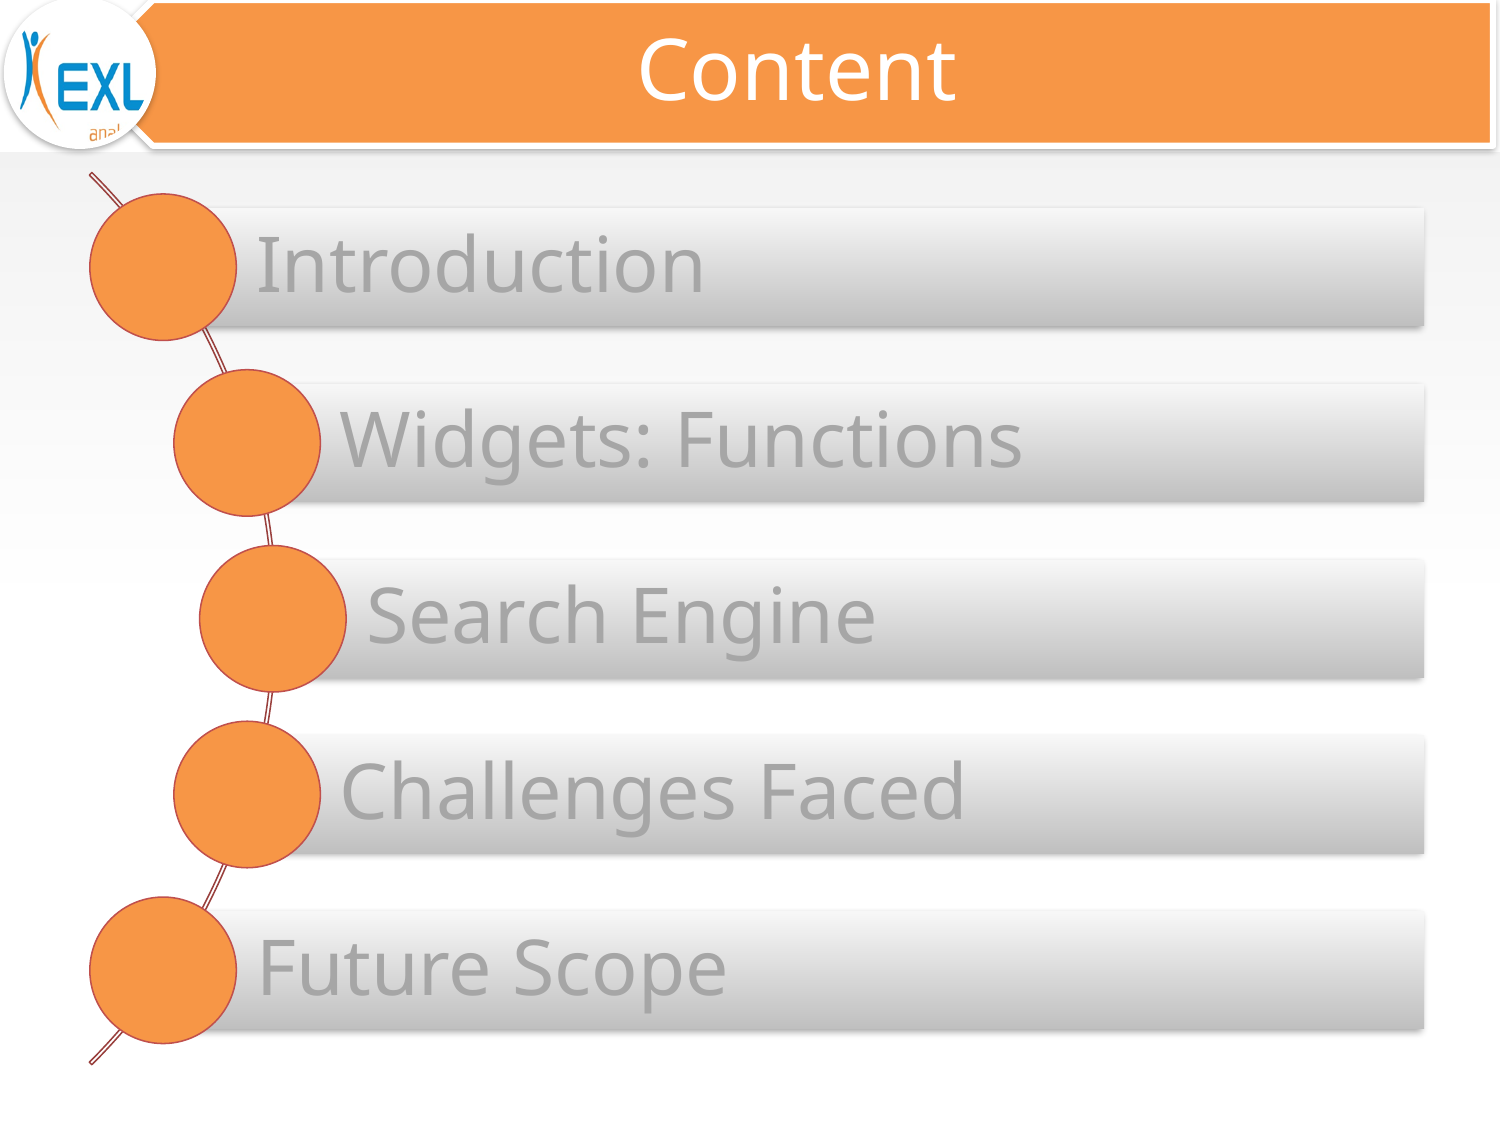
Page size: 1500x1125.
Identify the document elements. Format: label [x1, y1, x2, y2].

text_box [0, 0, 1500, 147]
text_box [74, 157, 1438, 1088]
